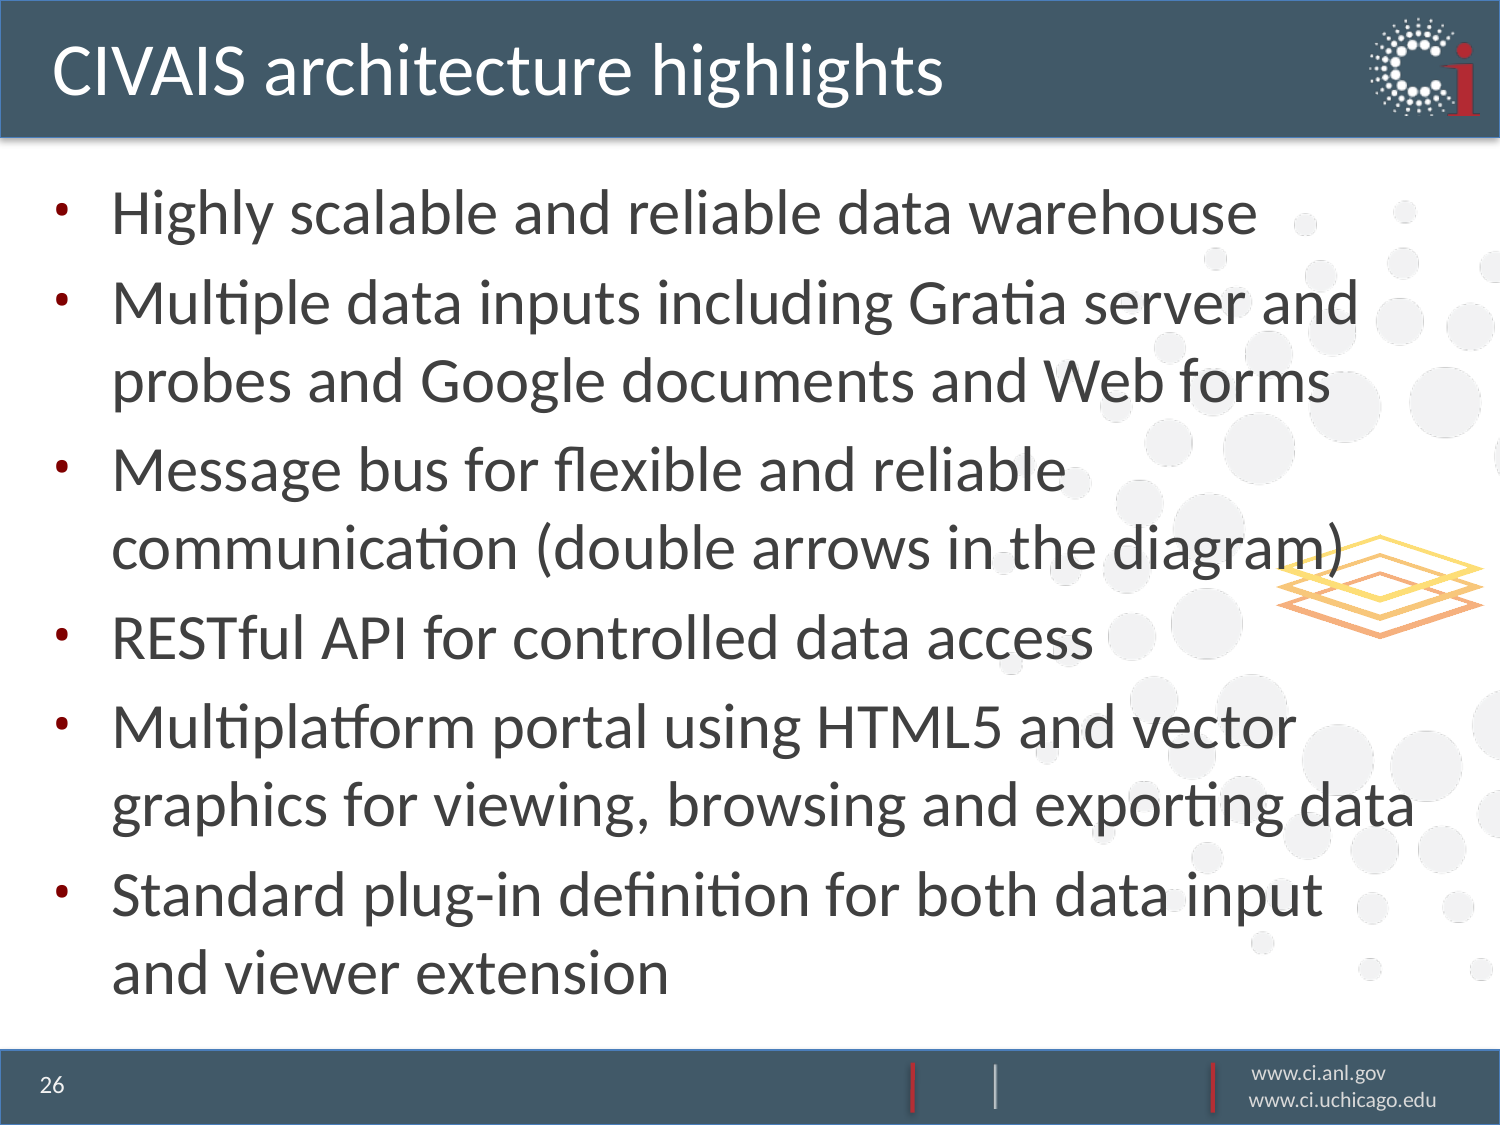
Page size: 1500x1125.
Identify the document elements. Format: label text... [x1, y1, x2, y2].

title CIVAIS architecture highlights [37, 0, 1202, 138]
list Highly scalable and reliable data warehouse Multiple data inputs including Gratia server and probes and Google documents and Web forms Message bus for flexible and reliable communication (double arrows in the diagram) RESTful API for controlled data access Multiplatform portal using HTML5 and vector graphics for viewing, browsing and exporting data Standard plug-in definition for both data input and viewer extension [37, 162, 1441, 1025]
